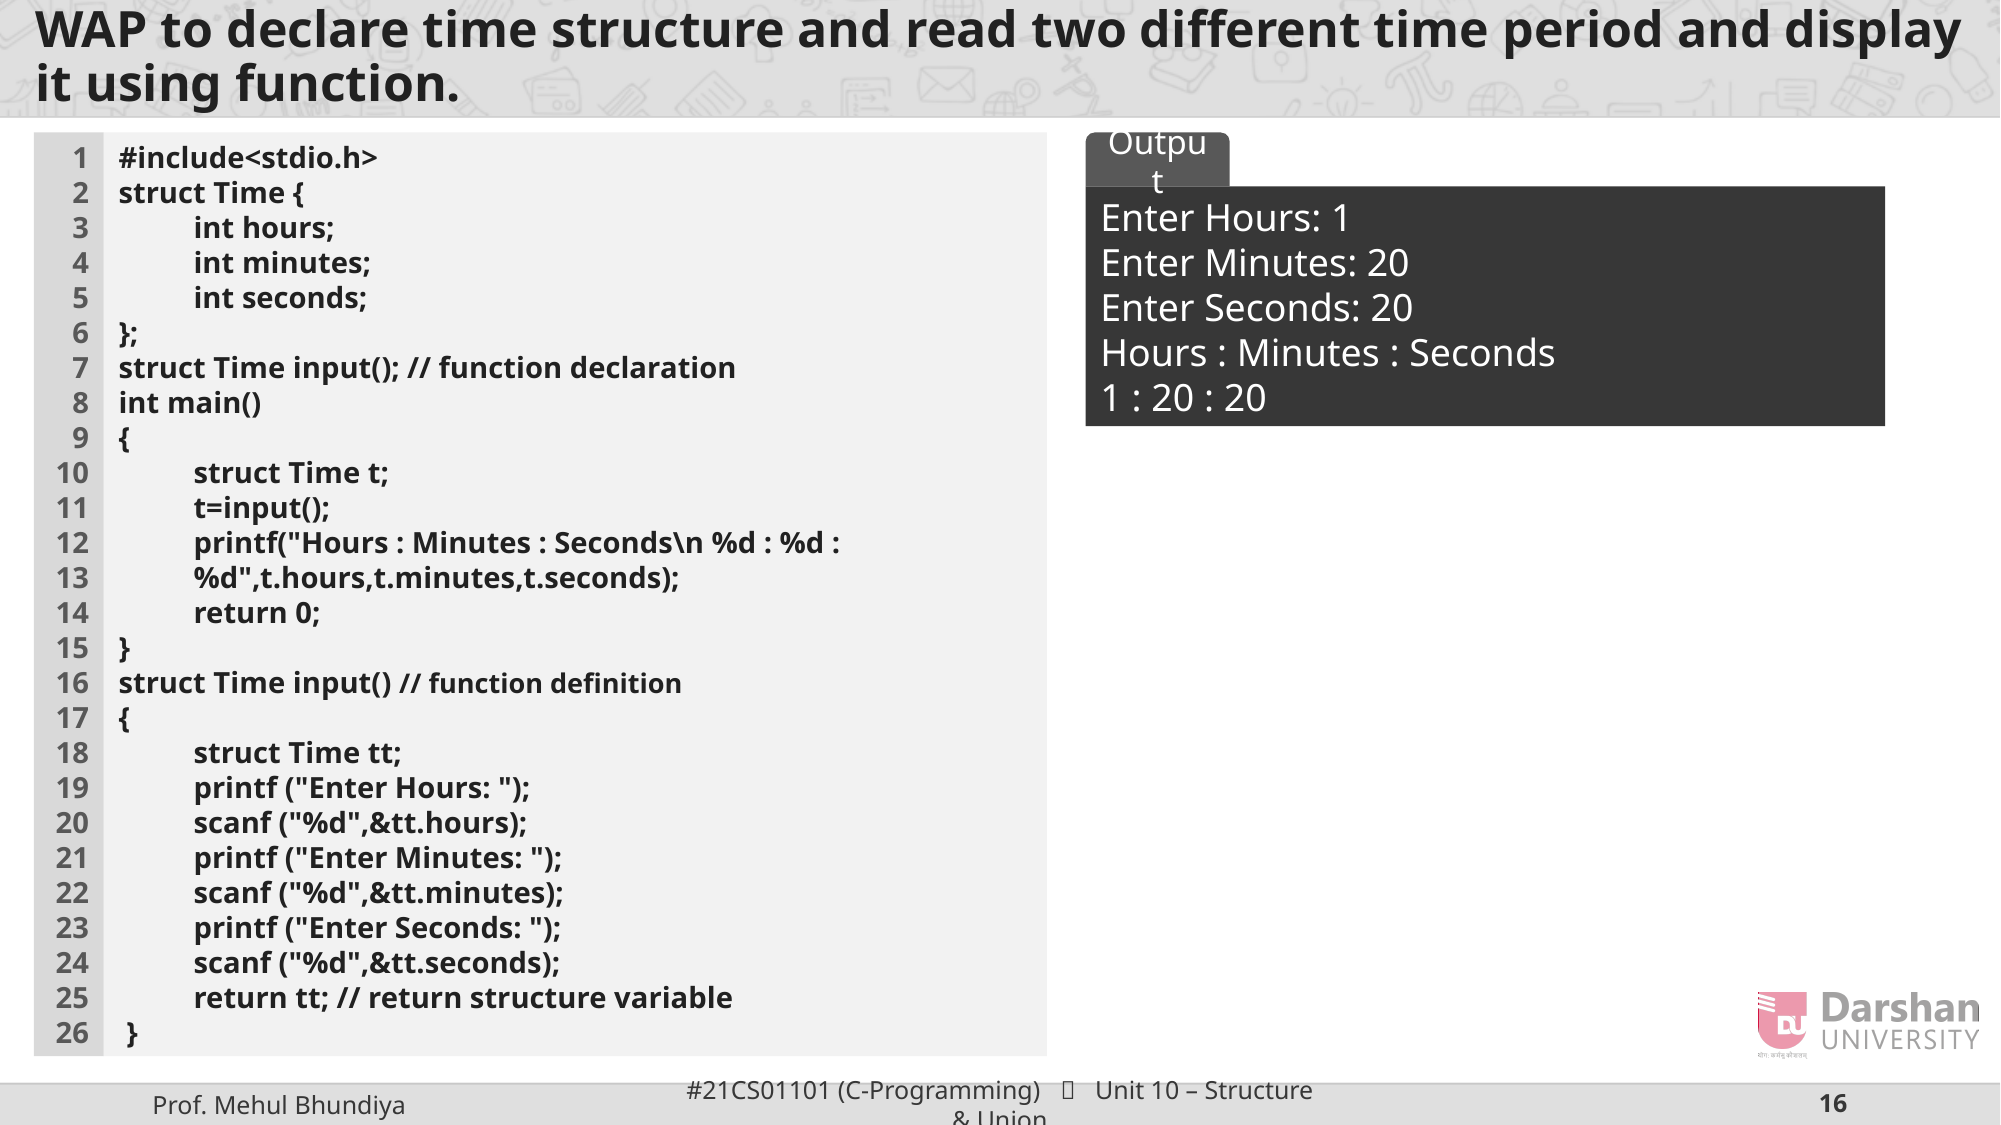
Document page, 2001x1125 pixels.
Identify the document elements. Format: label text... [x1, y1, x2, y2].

text_box Output [1084, 131, 1231, 188]
title WAP to declare time structure and read two different time period and display it using function. [0, 0, 2000, 117]
text_box 1 2 3 4 5 6 7 8 9 10 11 12 13 14 15 16 17 18 19 20 21 22 23 24 25 26 [33, 132, 104, 1057]
text_box Enter Hours: 1 Enter Minutes: 20 Enter Seconds: 20 Hours : Minutes : Seconds 1 : 20 : 20 [1085, 186, 1886, 427]
text_box #include<stdio.h> struct Time { int hours; int minutes; int seconds; }; struct Time input(); // function declaration int main() { struct Time t; t=input(); printf("Hours : Minutes : Seconds\n %d : %d : %d",t.hours,t.minutes,t.seconds); return 0; } struct Time input() // function definition { struct Time tt; printf ("Enter Hours: "); scanf ("%d",&tt.hours); printf ("Enter Minutes: "); scanf ("%d",&tt.minutes); printf ("Enter Seconds: "); scanf ("%d",&tt.seconds); return tt; // return structure variable } [104, 132, 1047, 1057]
